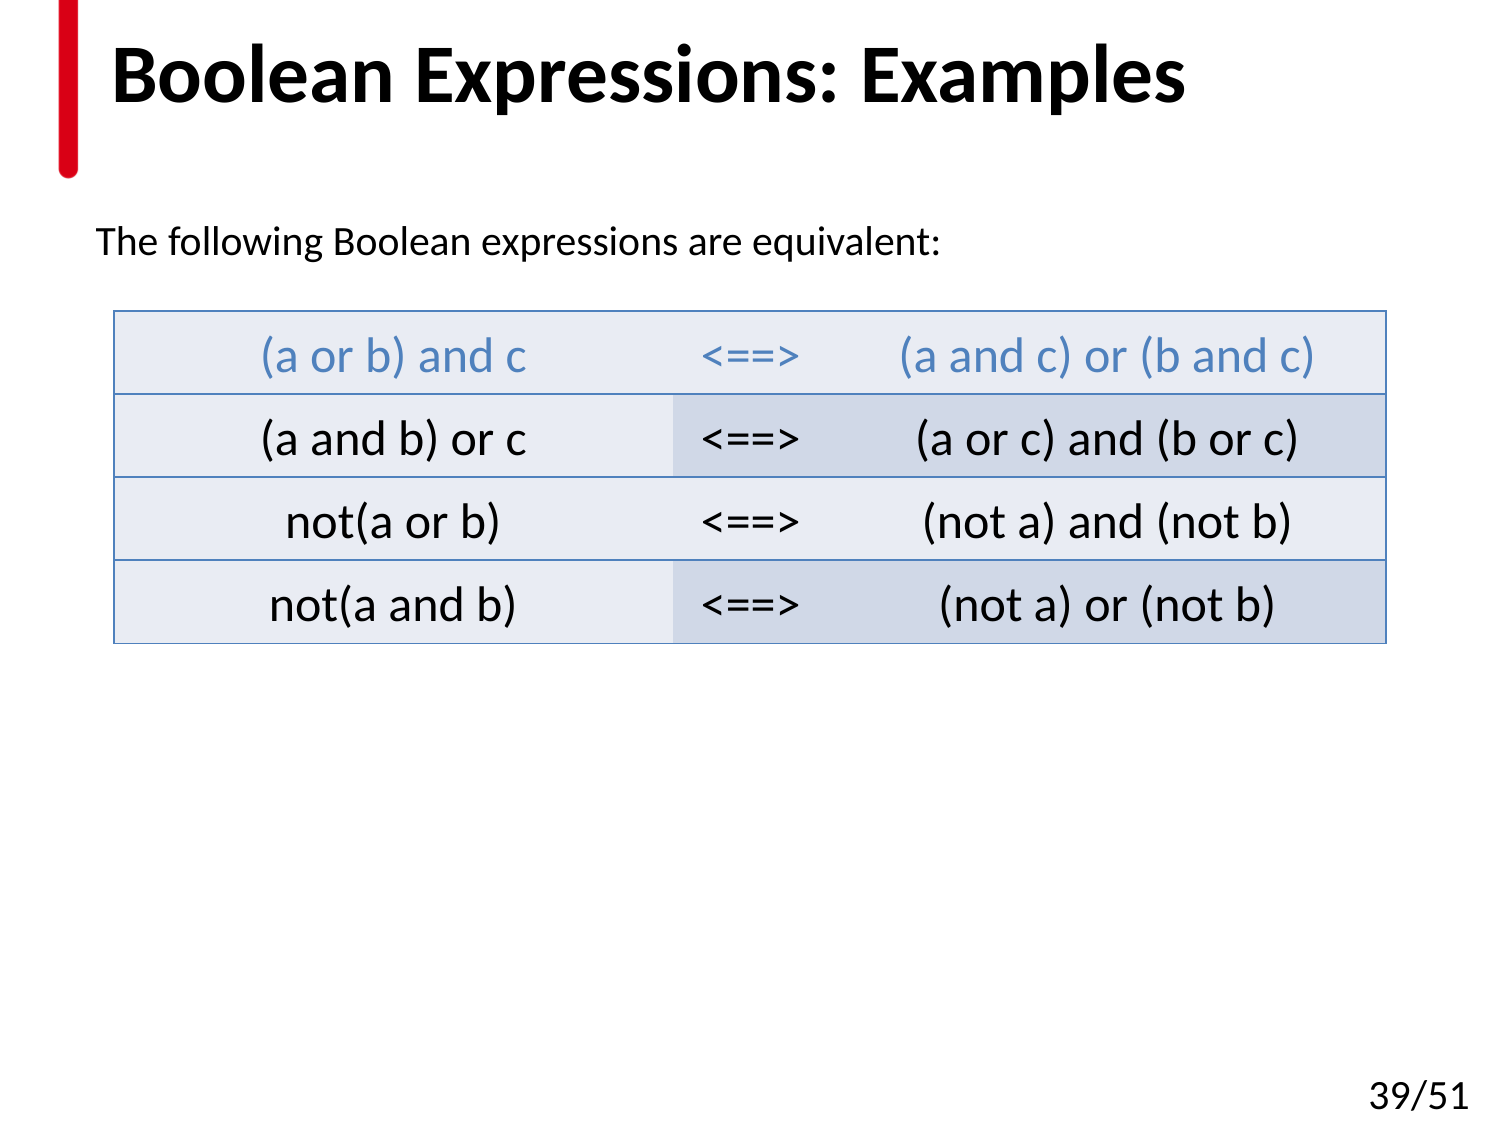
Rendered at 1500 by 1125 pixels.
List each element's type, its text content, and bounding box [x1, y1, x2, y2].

table_cell not(a or b) [115, 478, 673, 559]
list The following Boolean expressions are equivalent: [80, 206, 1470, 701]
table_header (a or b) and c [115, 312, 673, 393]
table_cell (a or c) and (b or c) [829, 395, 1385, 476]
table_cell not(a and b) [115, 561, 673, 643]
table_cell (a and b) or c [115, 395, 673, 476]
table_header <==> [673, 312, 829, 393]
table_header (a and c) or (b and c) [829, 312, 1385, 393]
table_cell <==> [673, 478, 829, 559]
table_cell (not a) and (not b) [829, 478, 1385, 559]
table_cell <==> [673, 561, 829, 643]
table_cell (not a) or (not b) [829, 561, 1385, 643]
picture [57, 0, 81, 200]
title Boolean Expressions: Examples [96, 0, 1500, 138]
table_cell <==> [673, 395, 829, 476]
